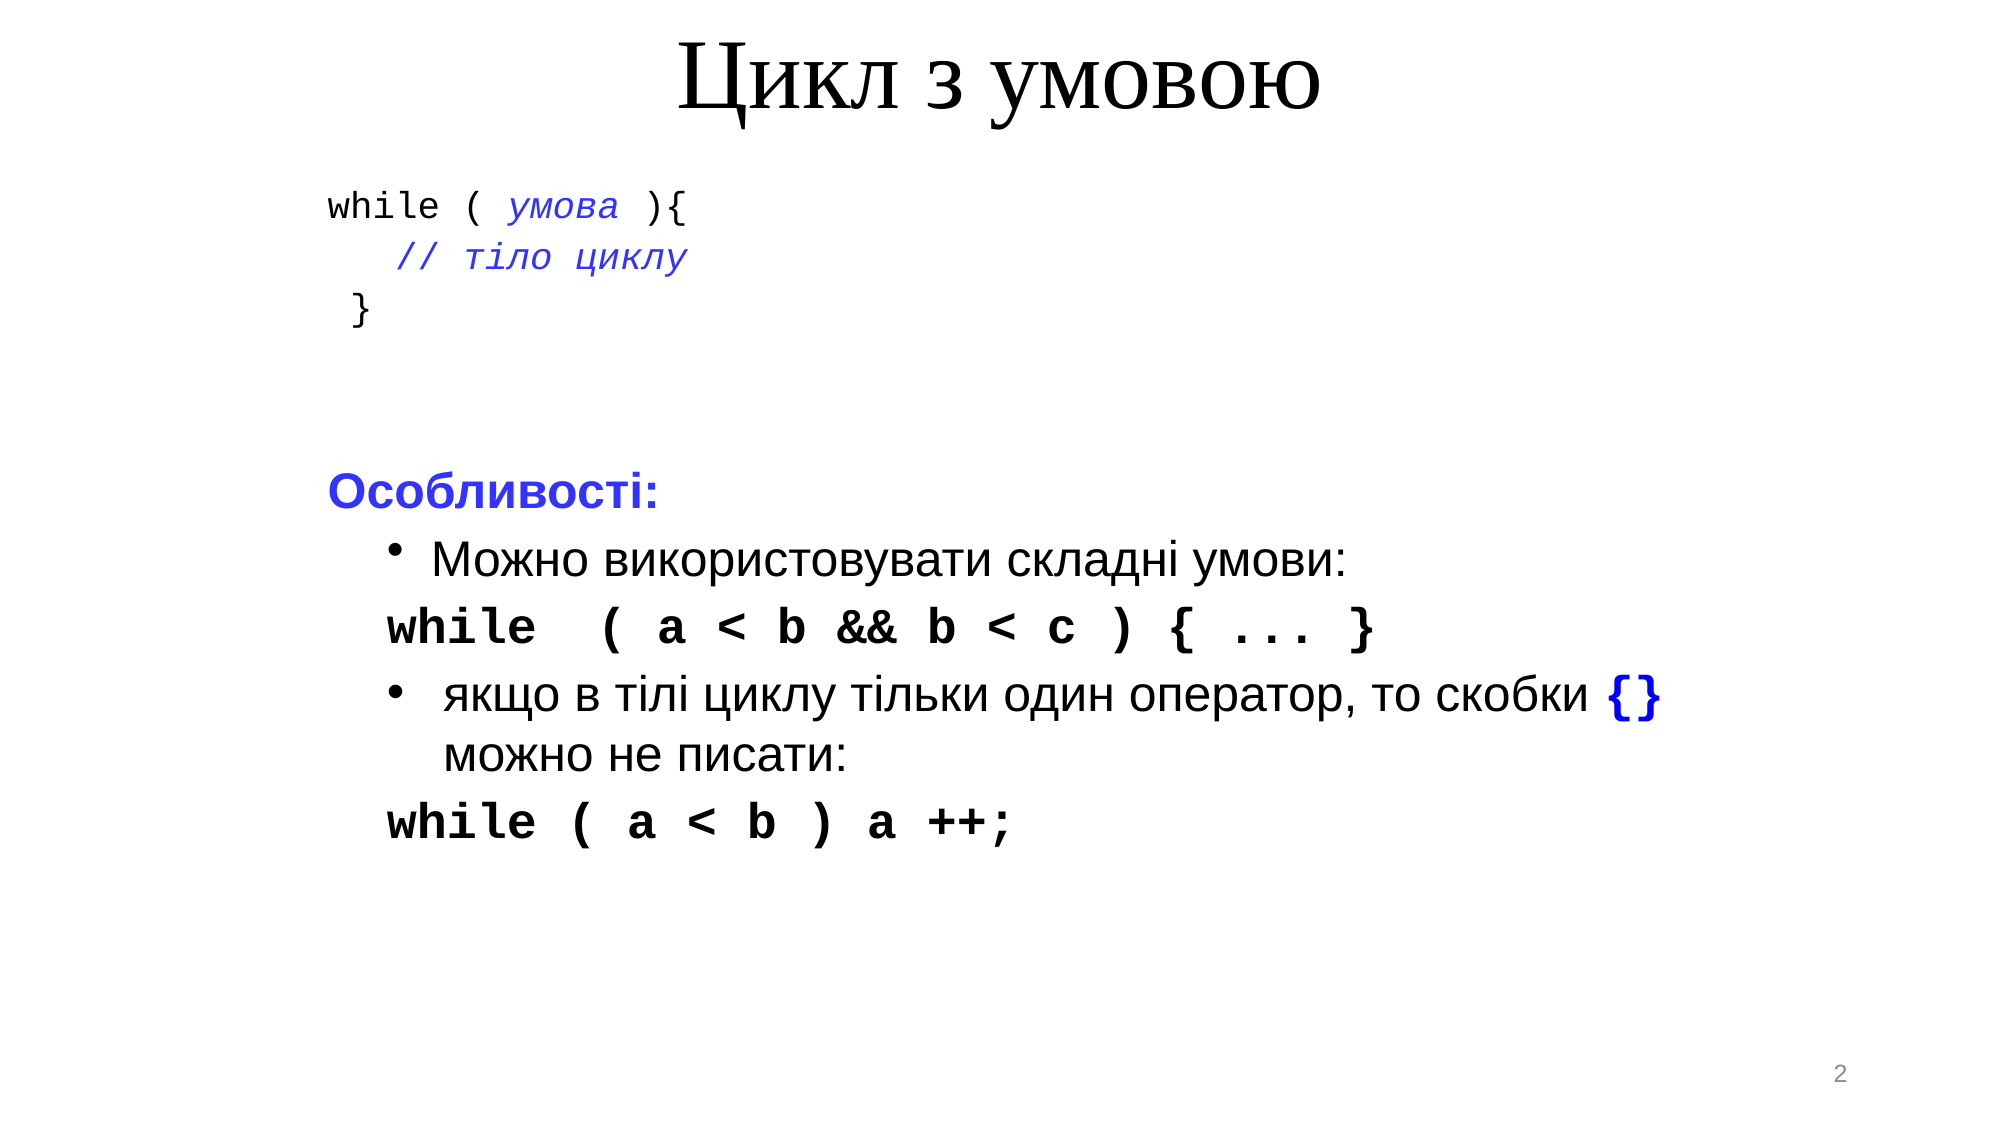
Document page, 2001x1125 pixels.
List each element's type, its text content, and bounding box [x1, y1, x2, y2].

text_box Особливості: Можно використовувати складні умови: while ( a < b && b < c ) { ... } якщо в тілі циклу тільки один оператор, то скобки {} можно не писати: while ( a < b ) a ++; [312, 451, 1695, 856]
text_box Цикл з умовою [0, 0, 2000, 136]
text_box while ( умова ){ // тіло циклу } [312, 174, 1313, 336]
slide_number 2 [1412, 1042, 1863, 1103]
